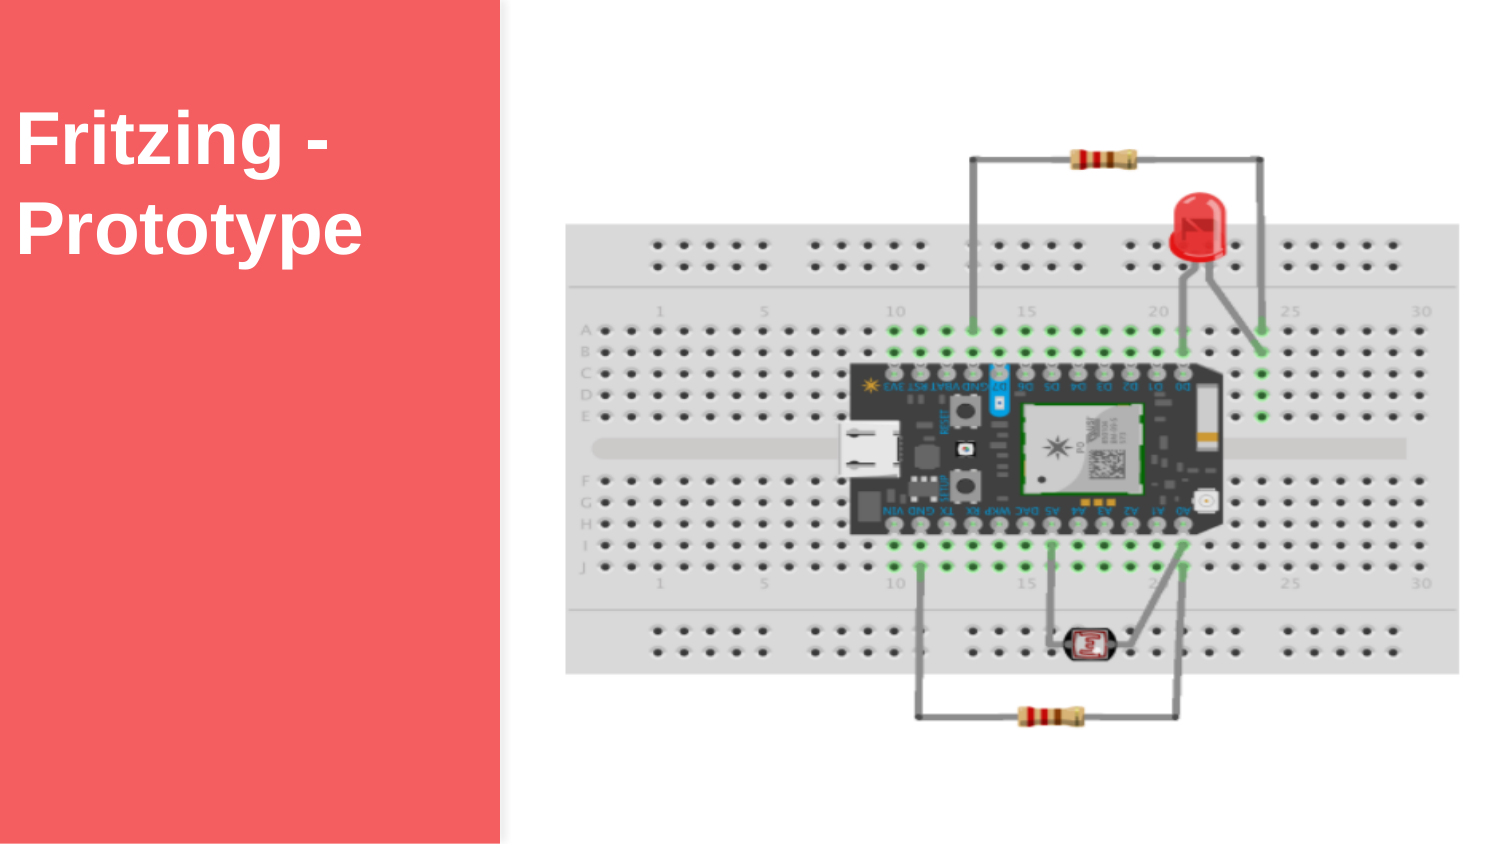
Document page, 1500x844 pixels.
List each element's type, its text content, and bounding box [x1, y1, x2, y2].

text_box Fritzing - Prototype [0, 0, 493, 844]
picture [544, 138, 1477, 751]
